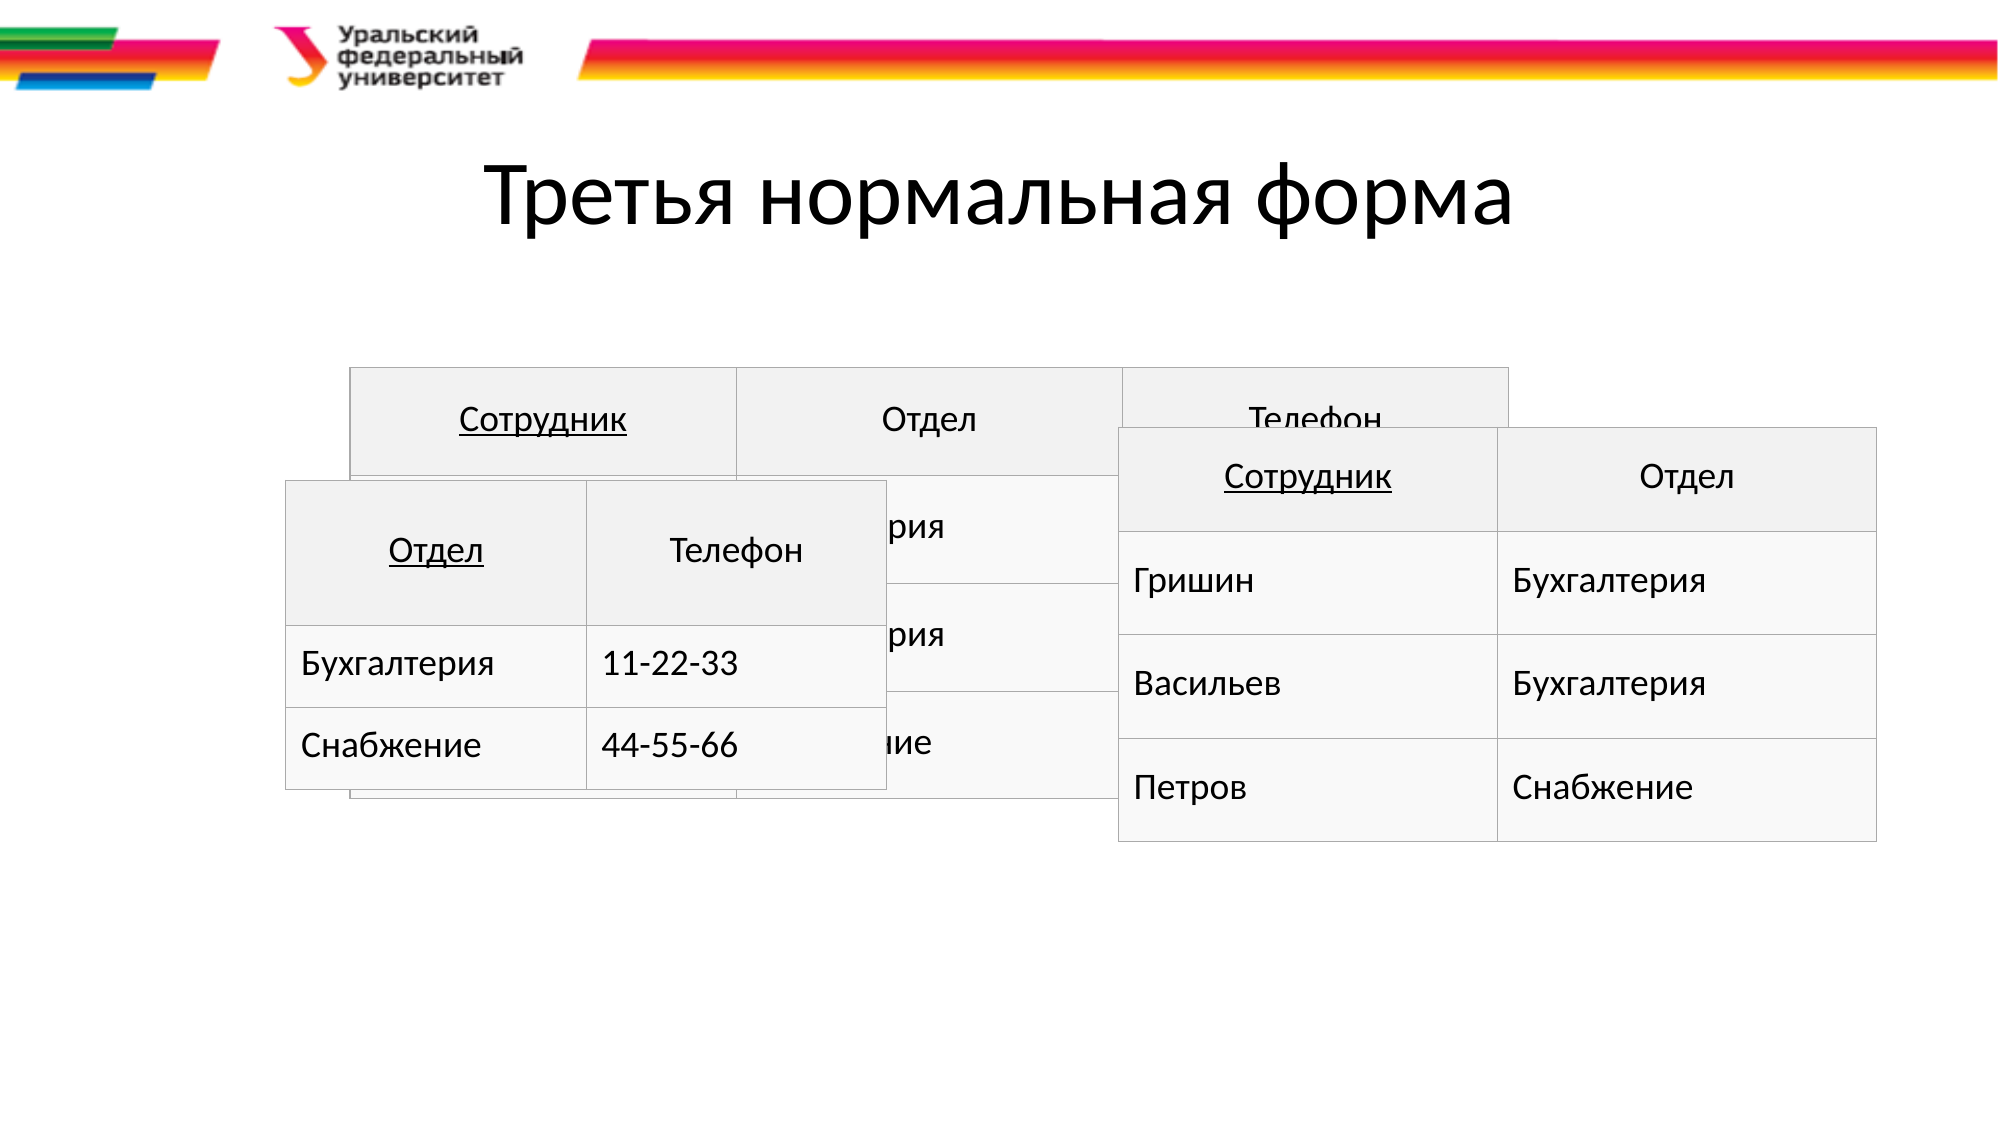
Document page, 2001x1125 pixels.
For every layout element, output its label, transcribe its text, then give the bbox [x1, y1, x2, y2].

table_cell Бухгалтерия [286, 626, 586, 707]
table_cell Бухгалтерия [1498, 635, 1876, 738]
table_cell Бухгалтерия [887, 584, 1118, 691]
table_cell 44-55-66 [587, 708, 886, 789]
table_cell Гришин [1119, 532, 1497, 634]
table_cell Гришин [351, 476, 736, 480]
table_header Сотрудник [351, 368, 736, 475]
table_header Сотрудник [1119, 428, 1497, 531]
table_cell Снабжение [1498, 739, 1876, 841]
table_cell Петров [1119, 739, 1497, 841]
table_cell Снабжение [737, 692, 1118, 798]
table_header Отдел [1498, 428, 1876, 531]
title Третья нормальная форма [99, 93, 1900, 282]
table_header Отдел [286, 481, 586, 625]
table_cell 11-22-33 [587, 626, 886, 707]
table_cell Бухгалтерия [1498, 532, 1876, 634]
table_header Отдел [737, 368, 1122, 475]
picture [0, 0, 2000, 105]
table_cell Васильев [1119, 635, 1497, 738]
table_cell Петров [351, 790, 736, 798]
table_cell Бухгалтерия [737, 476, 1118, 583]
table_cell Снабжение [286, 708, 586, 789]
table_header Телефон [1123, 368, 1508, 427]
table_header Телефон [587, 481, 886, 625]
